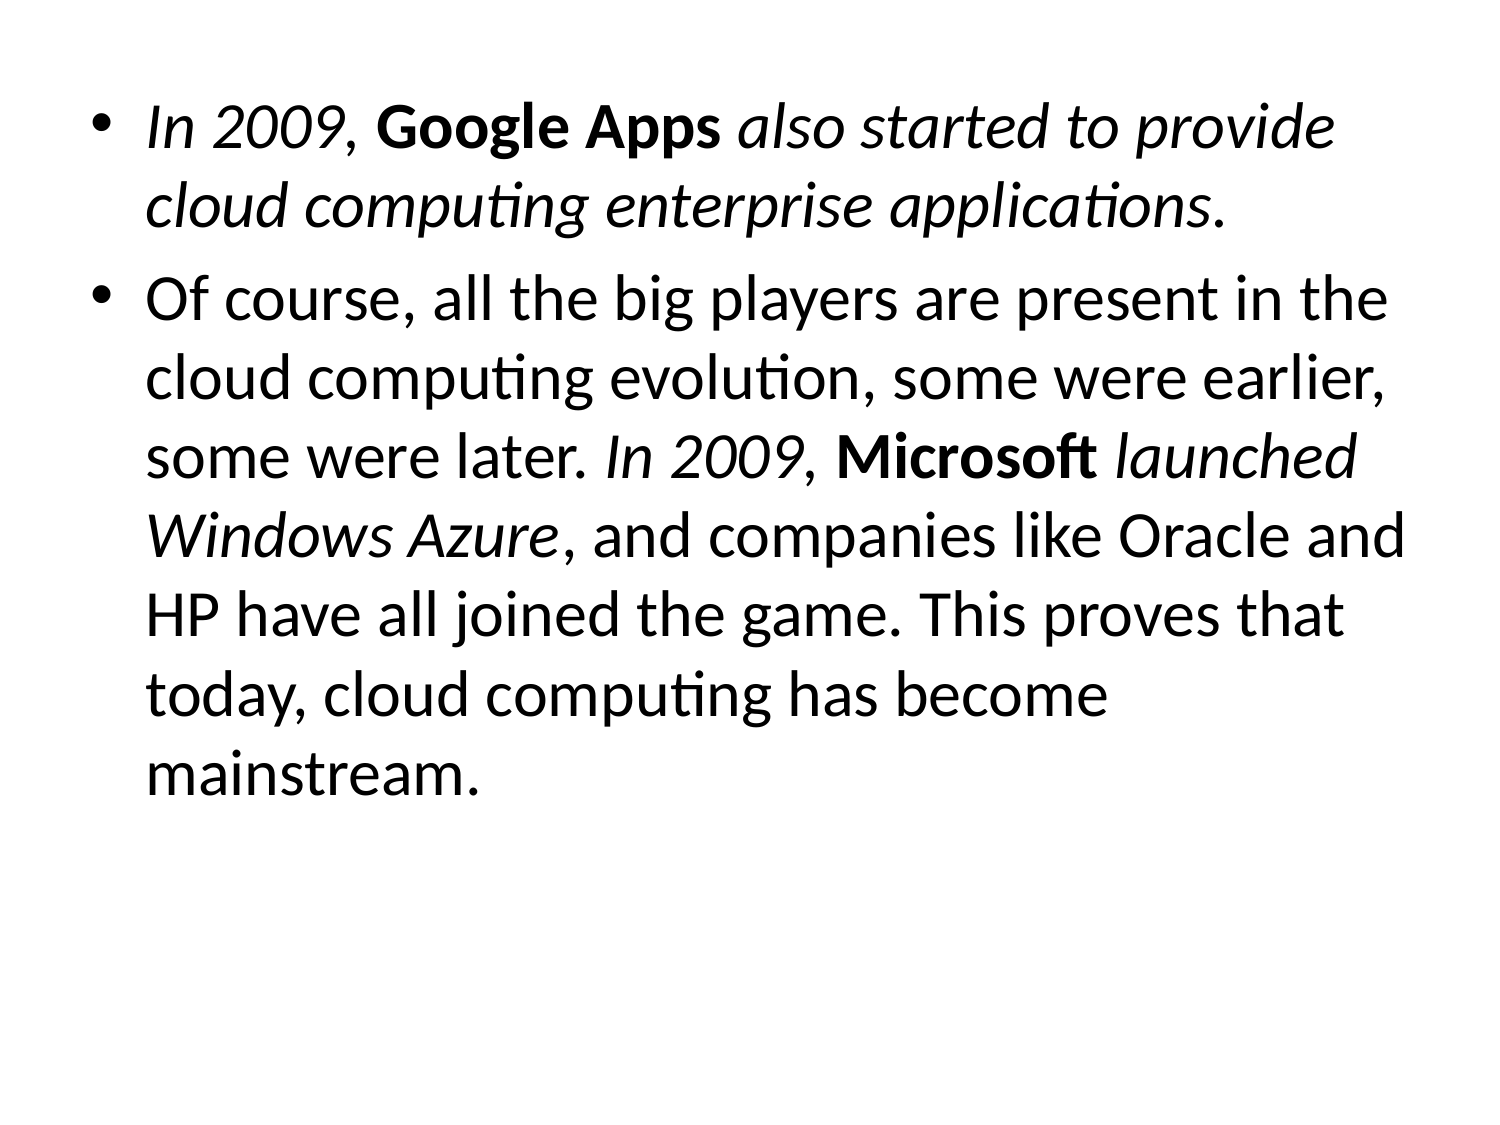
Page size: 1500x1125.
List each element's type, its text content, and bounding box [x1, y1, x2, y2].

list In 2009, Google Apps also started to provide cloud computing enterprise applications. Of course, all the big players are present in the cloud computing evolution, some were earlier, some were later. In 2009, Microsoft launched Windows Azure, and companies like Oracle and HP have all joined the game. This proves that today, cloud computing has become mainstream. [75, 75, 1425, 818]
